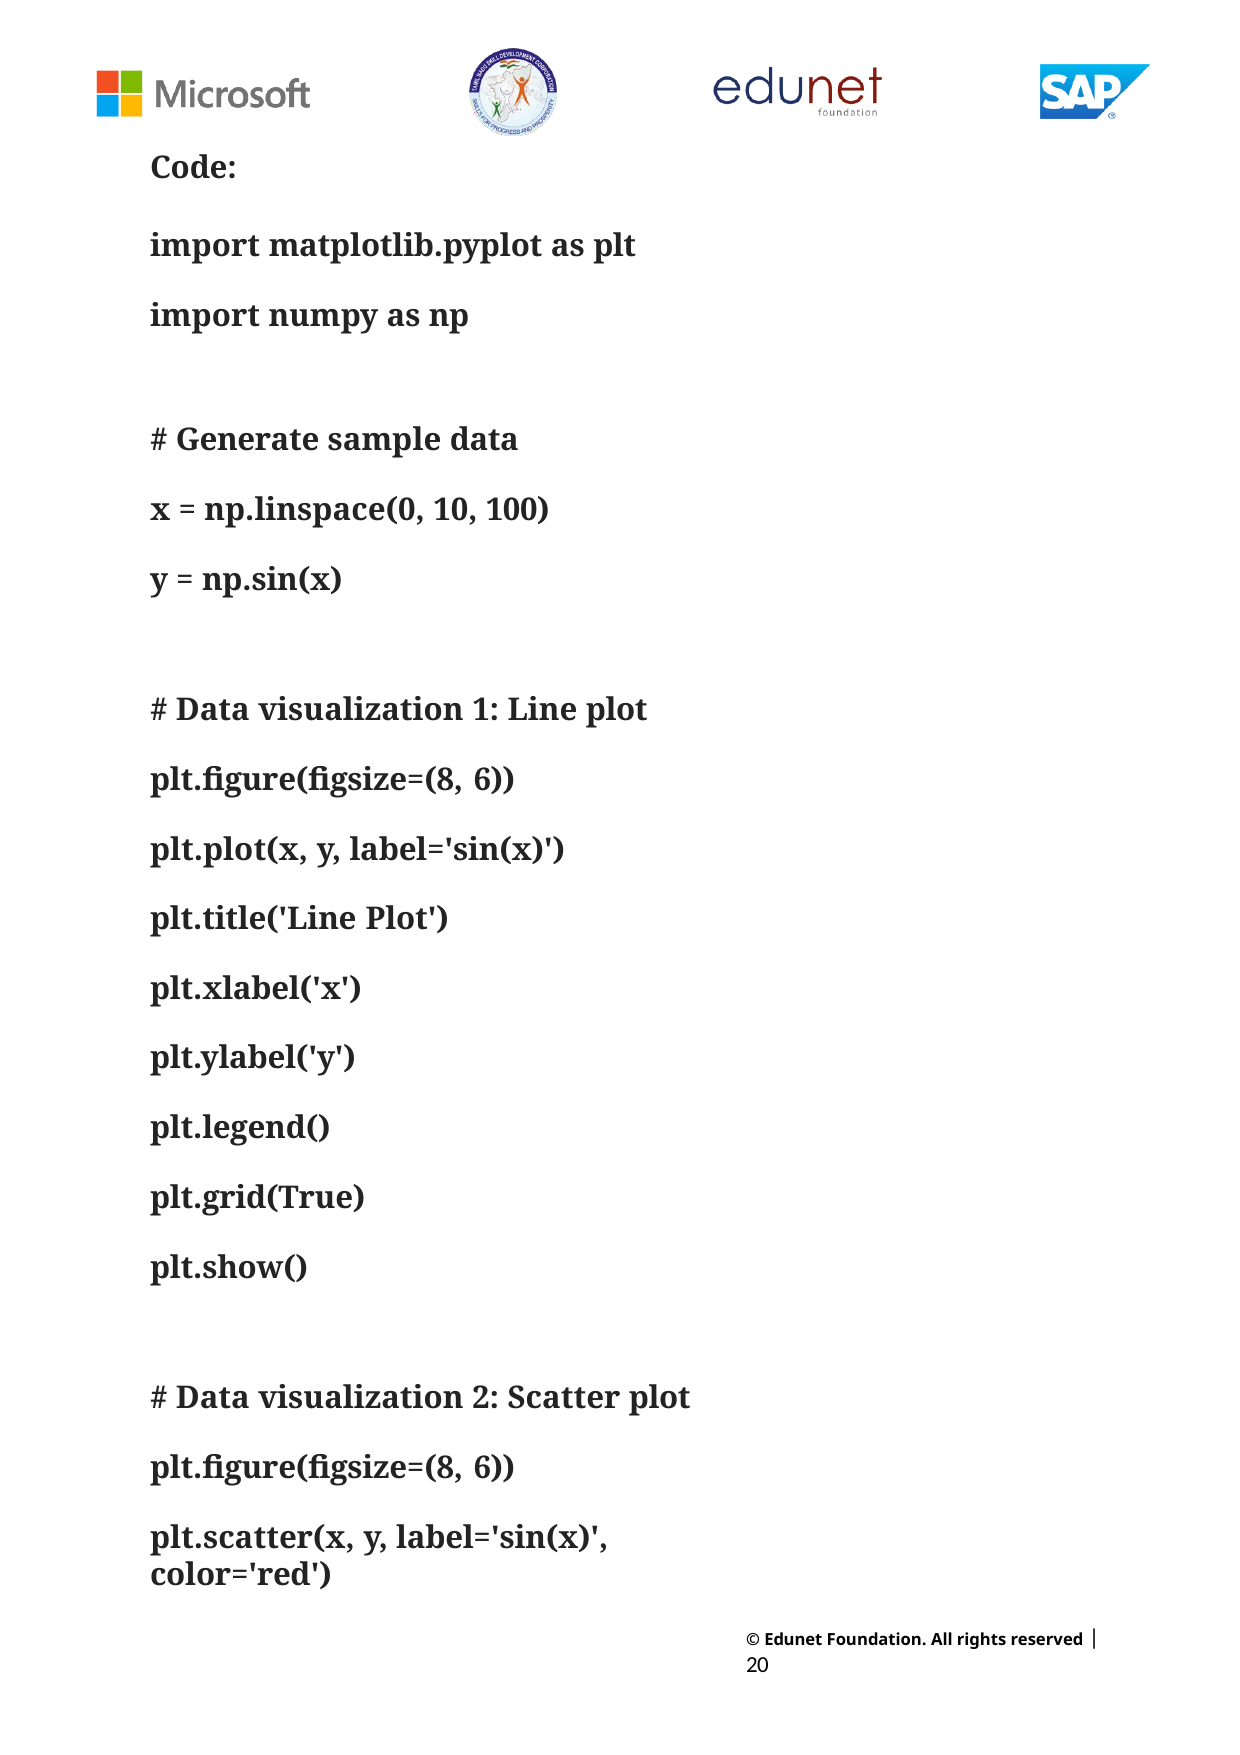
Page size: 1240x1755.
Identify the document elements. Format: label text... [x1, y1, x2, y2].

text_box Code: import matplotlib.pyplot as plt import numpy as np # Generate sample data x = np.linspace(0, 10, 100) y = np.sin(x) # Data visualization 1: Line plot plt.figure(figsize=(8, 6)) plt.plot(x, y, label='sin(x)') plt.title('Line Plot') plt.xlabel('x') plt.ylabel('y') plt.legend() plt.grid(True) plt.show() # Data visualization 2: Scatter plot plt.figure(figsize=(8, 6)) plt.scatter(x, y, label='sin(x)', color='red') [147, 145, 823, 1592]
picture [469, 48, 557, 136]
slide_number © Edunet Foundation. All rights reserved |20 [744, 1621, 1114, 1755]
picture [1040, 67, 1150, 119]
picture [96, 70, 310, 117]
picture [713, 66, 882, 116]
